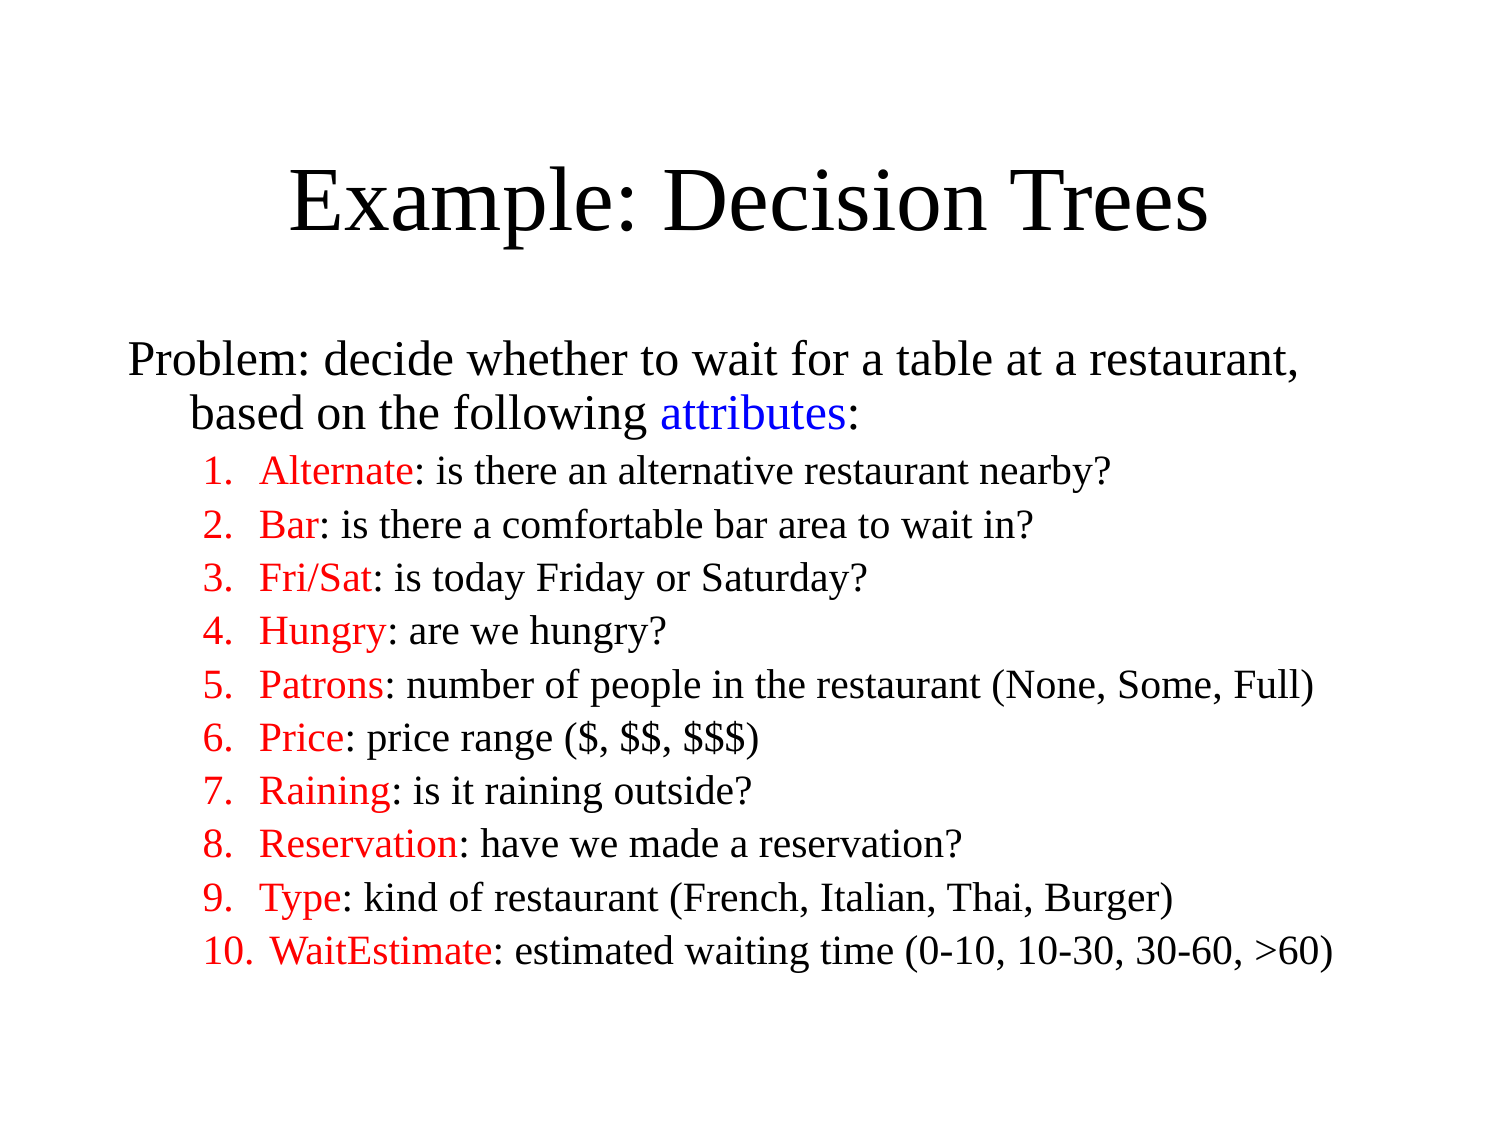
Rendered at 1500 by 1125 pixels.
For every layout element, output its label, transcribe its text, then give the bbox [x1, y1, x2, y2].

title Example: Decision Trees [112, 99, 1388, 288]
list Problem: decide whether to wait for a table at a restaurant, based on the following attributes: Alternate: is there an alternative restaurant nearby? Bar: is there a comfortable bar area to wait in? Fri/Sat: is today Friday or Saturday? Hungry: are we hungry? Patrons: number of people in the restaurant (None, Some, Full) Price: price range ($, $$, $$$) Raining: is it raining outside? Reservation: have we made a reservation? Type: kind of restaurant (French, Italian, Thai, Burger) WaitEstimate: estimated waiting time (0-10, 10-30, 30-60, >60) [112, 324, 1388, 1001]
